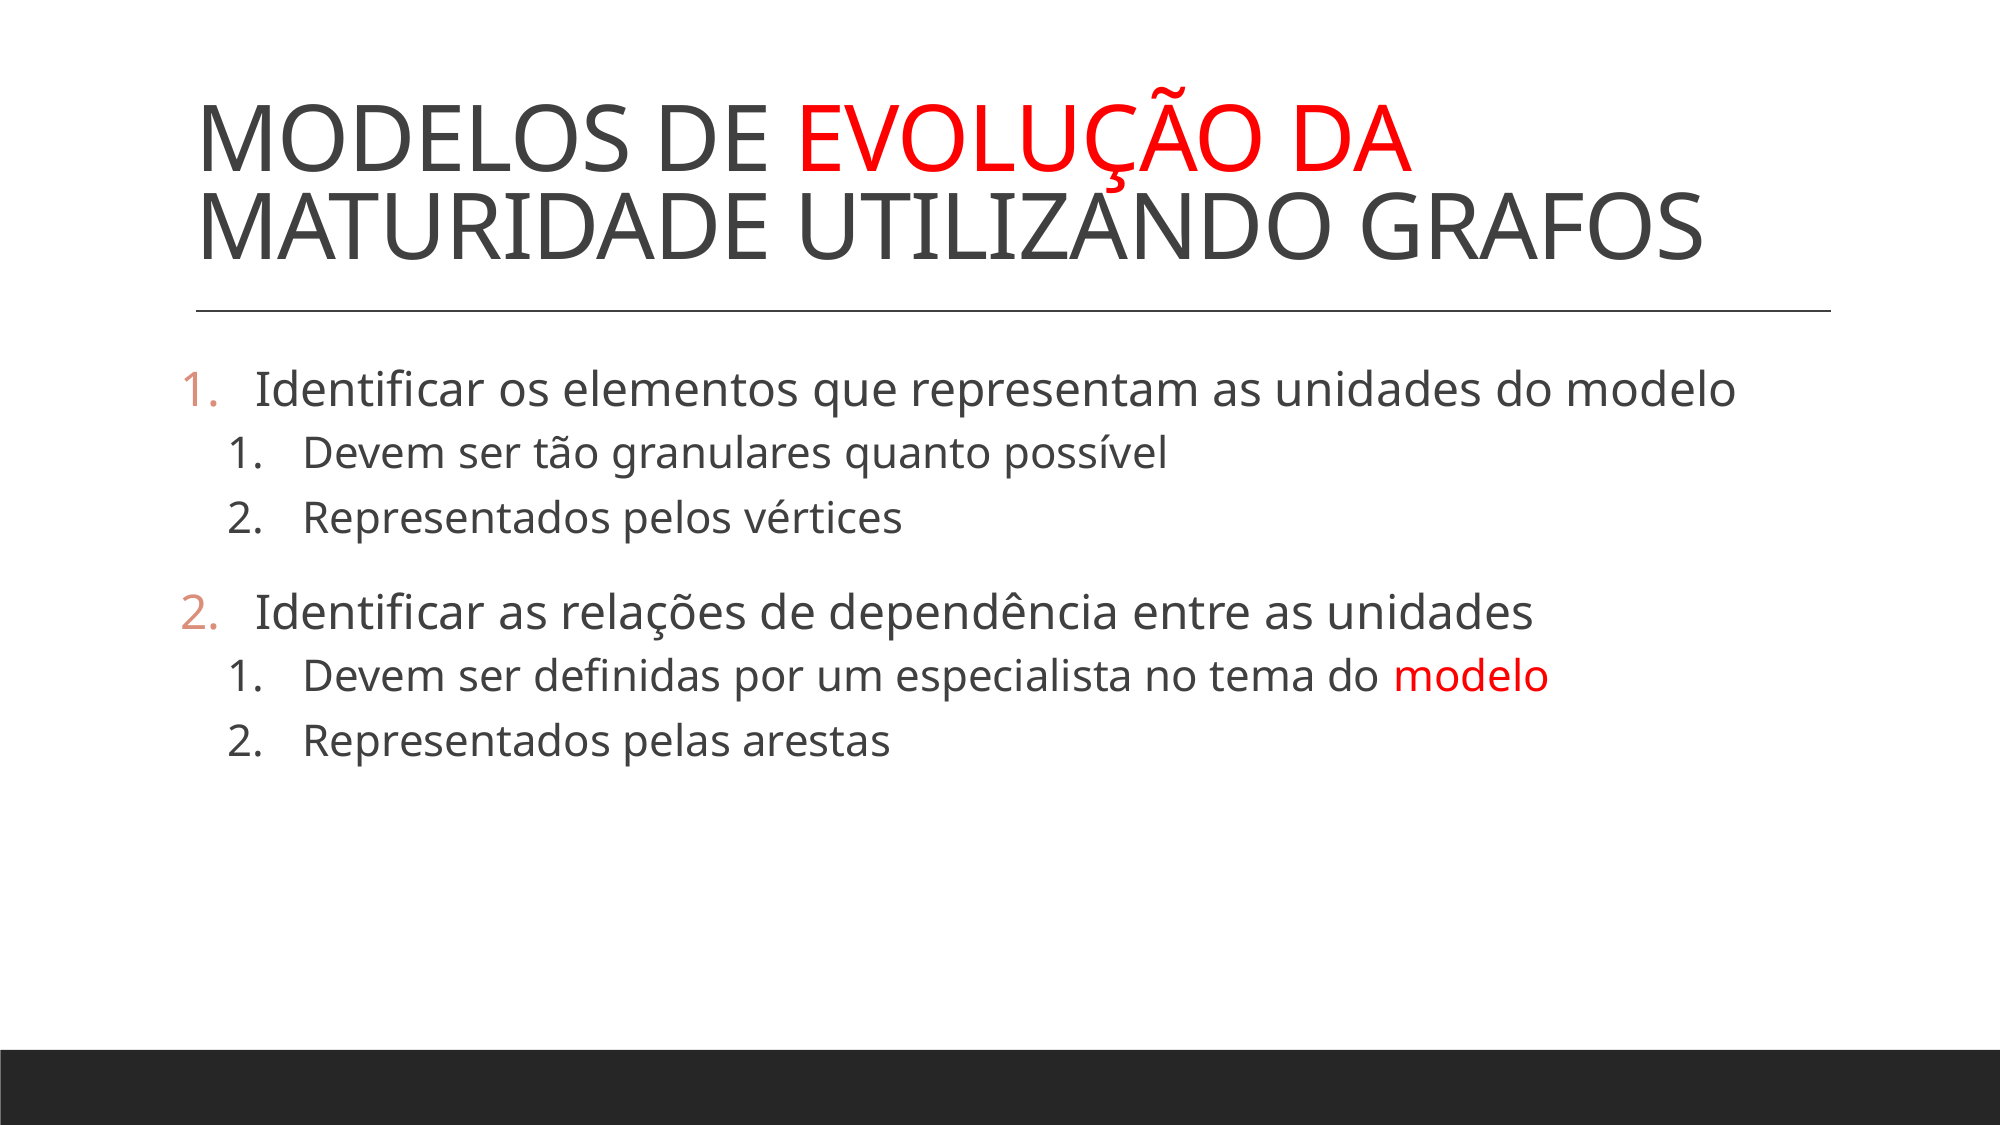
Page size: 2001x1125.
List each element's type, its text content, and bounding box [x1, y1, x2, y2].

title MODELOS DE EVOLUÇÃO DA MATURIDADE UTILIZANDO GRAFOS [180, 47, 1830, 285]
list Identificar os elementos que representam as unidades do modelo Devem ser tão granulares quanto possível Representados pelos vértices Identificar as relações de dependência entre as unidades Devem ser definidas por um especialista no tema do modelo Representados pelas arestas [180, 345, 1830, 963]
